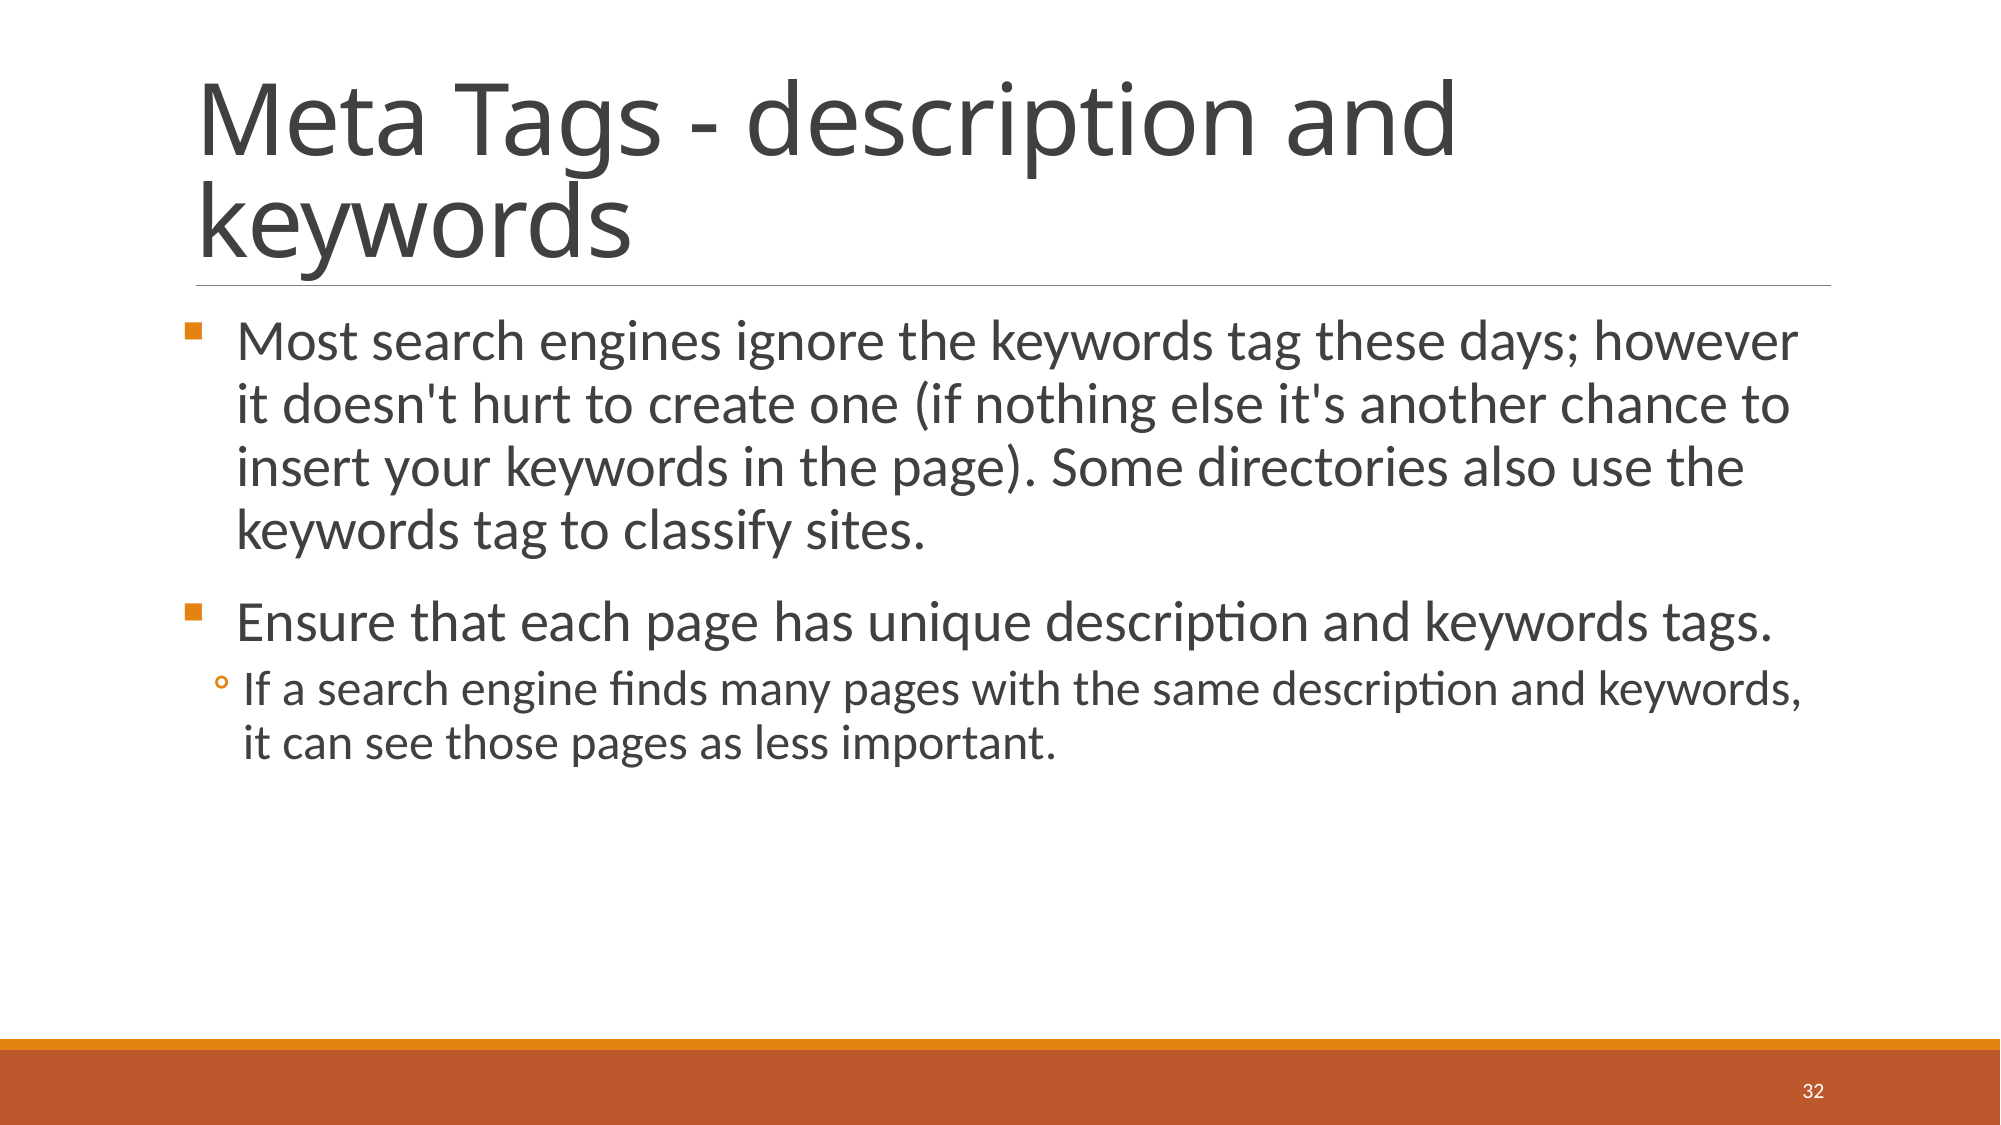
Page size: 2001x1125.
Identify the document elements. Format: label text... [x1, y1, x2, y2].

list Most search engines ignore the keywords tag these days; however it doesn't hurt to create one (if nothing else it's another chance to insert your keywords in the page). Some directories also use the keywords tag to classify sites. Ensure that each page has unique description and keywords tags. If a search engine finds many pages with the same description and keywords, it can see those pages as less important. [180, 302, 1830, 963]
title Meta Tags - description and keywords [180, 47, 1830, 285]
slide_number 32 [1624, 1059, 1840, 1120]
